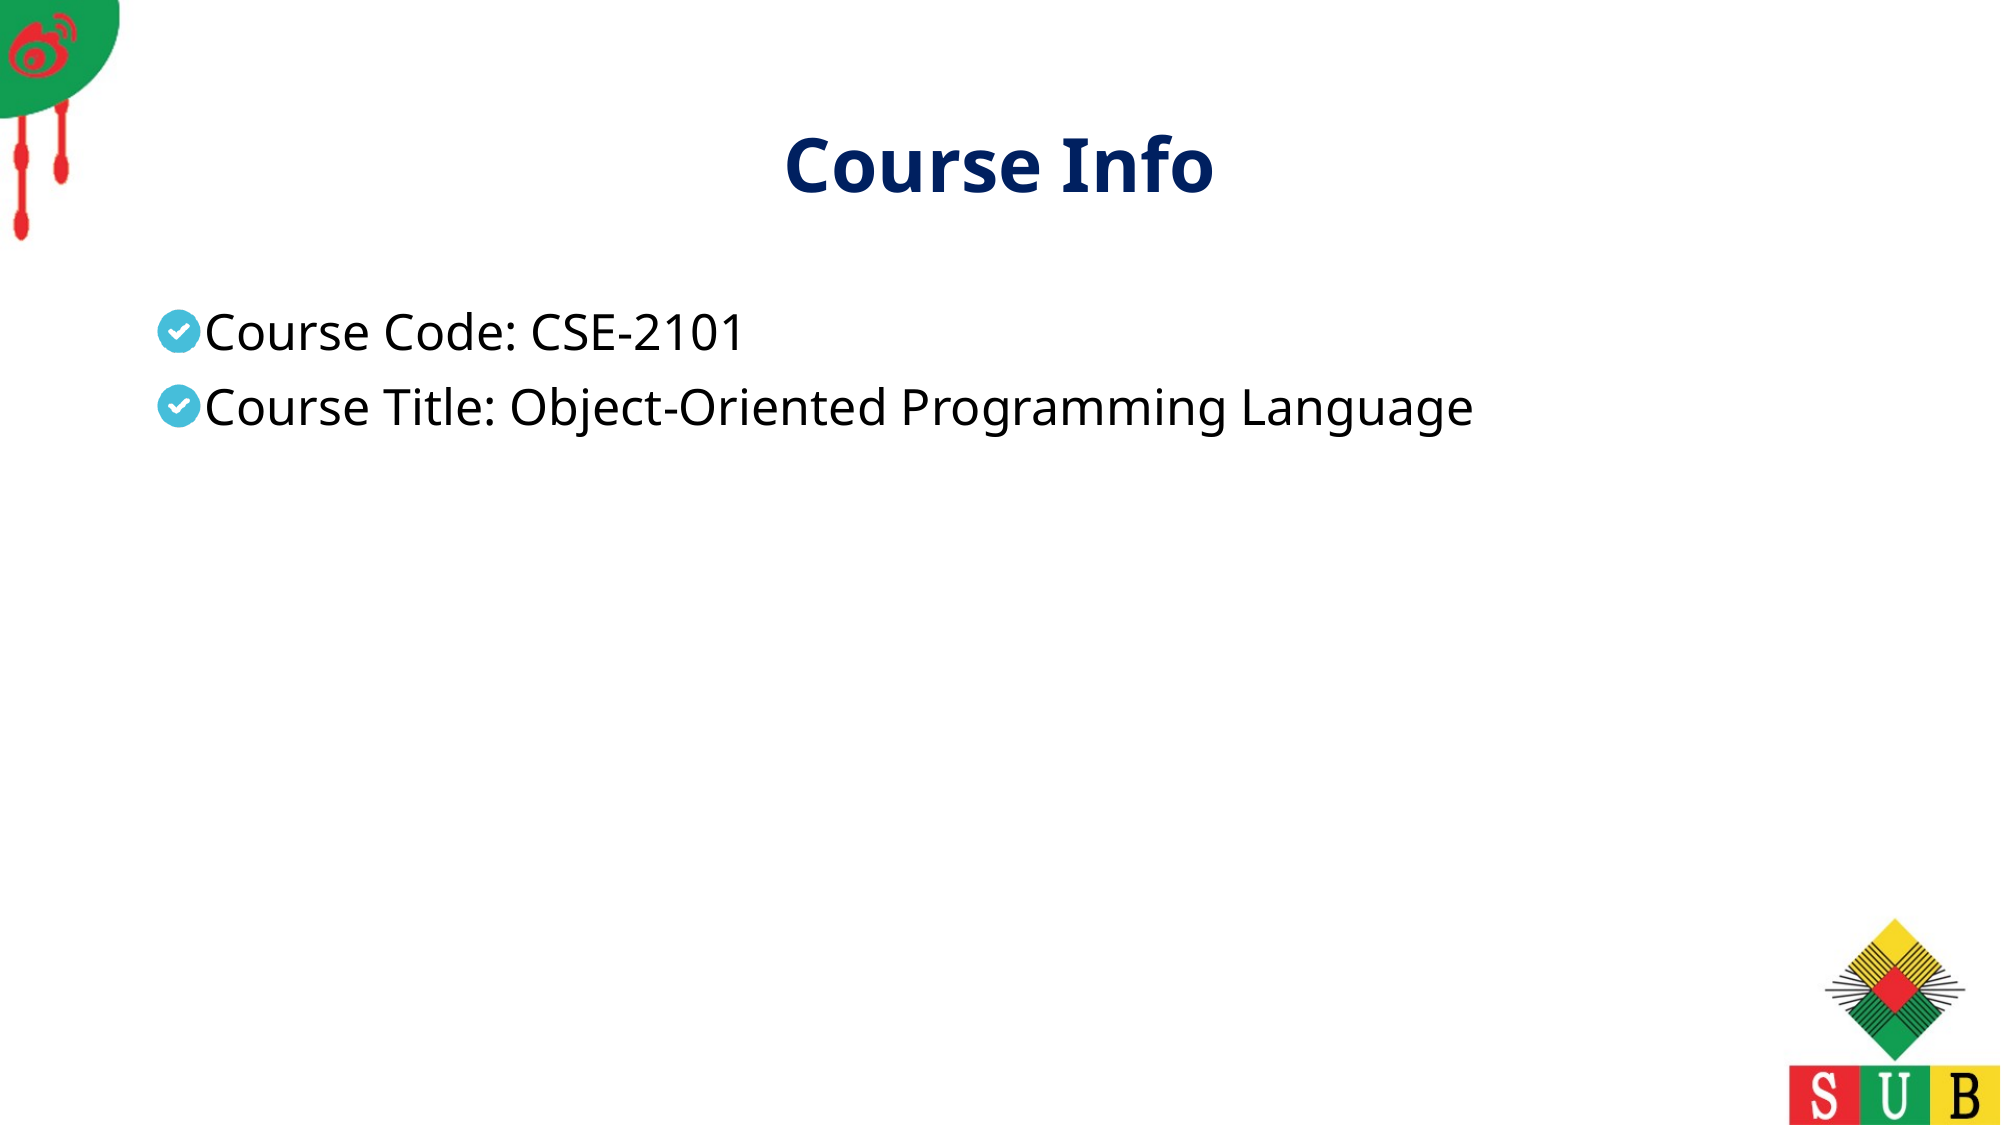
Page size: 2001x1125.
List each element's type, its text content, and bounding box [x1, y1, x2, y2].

picture [0, 0, 2001, 1125]
list Course Code: CSE-2101 Course Title: Object-Oriented Programming Language [137, 299, 1863, 1014]
title Course Info [137, 59, 1863, 278]
